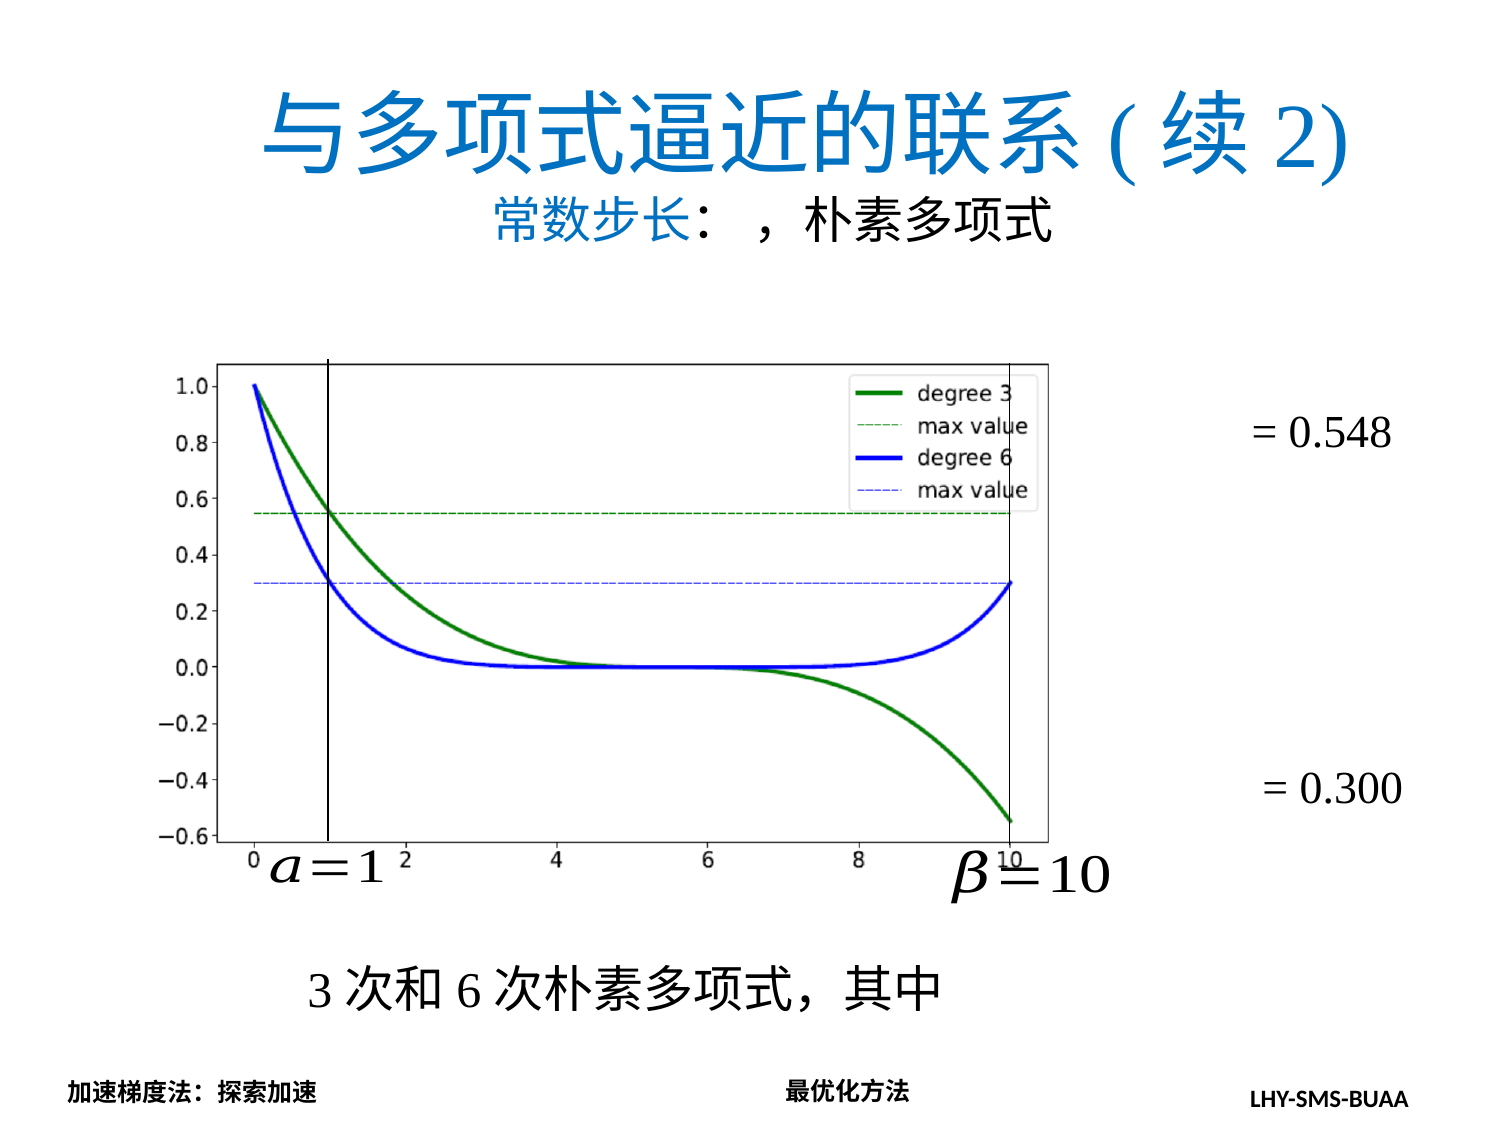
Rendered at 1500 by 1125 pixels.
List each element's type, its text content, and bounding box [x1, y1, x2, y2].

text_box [111, 180, 1434, 1027]
text_box 与多项式逼近的联系(续2) [244, 68, 1365, 179]
